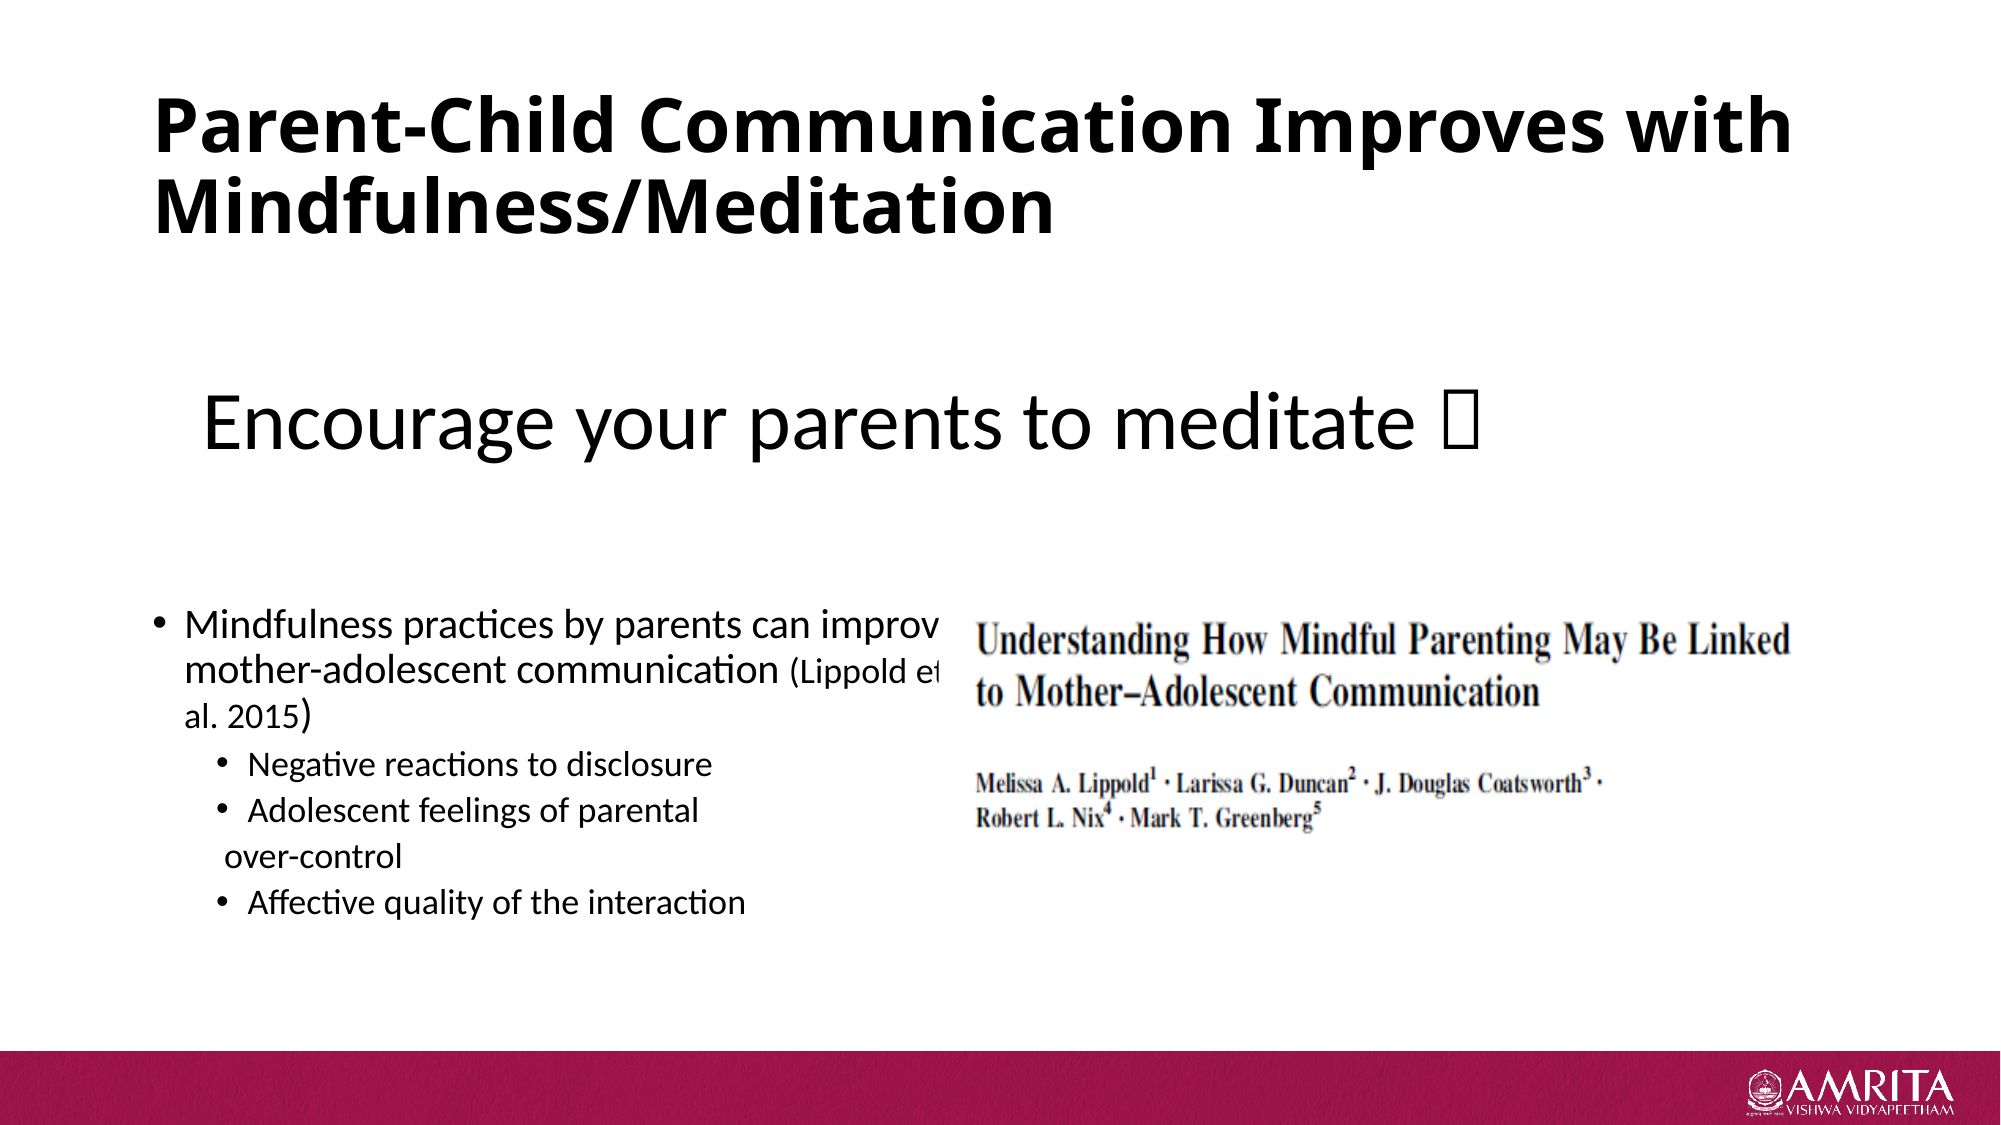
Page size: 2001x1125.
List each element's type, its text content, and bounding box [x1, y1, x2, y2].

title Parent-Child Communication Improves with Mindfulness/Meditation [137, 59, 1863, 278]
picture [0, 1051, 2001, 1125]
footer MA OM Mastery Over Mind [662, 1042, 1338, 1103]
list Mindfulness practices by parents can improve mother-adolescent communication (Lippold et al. 2015) Negative reactions to disclosure Adolescent feelings of parental over-control Affective quality of the interaction [137, 529, 997, 934]
picture [938, 566, 1928, 897]
text_box Encourage your parents to meditate  [187, 358, 1690, 474]
